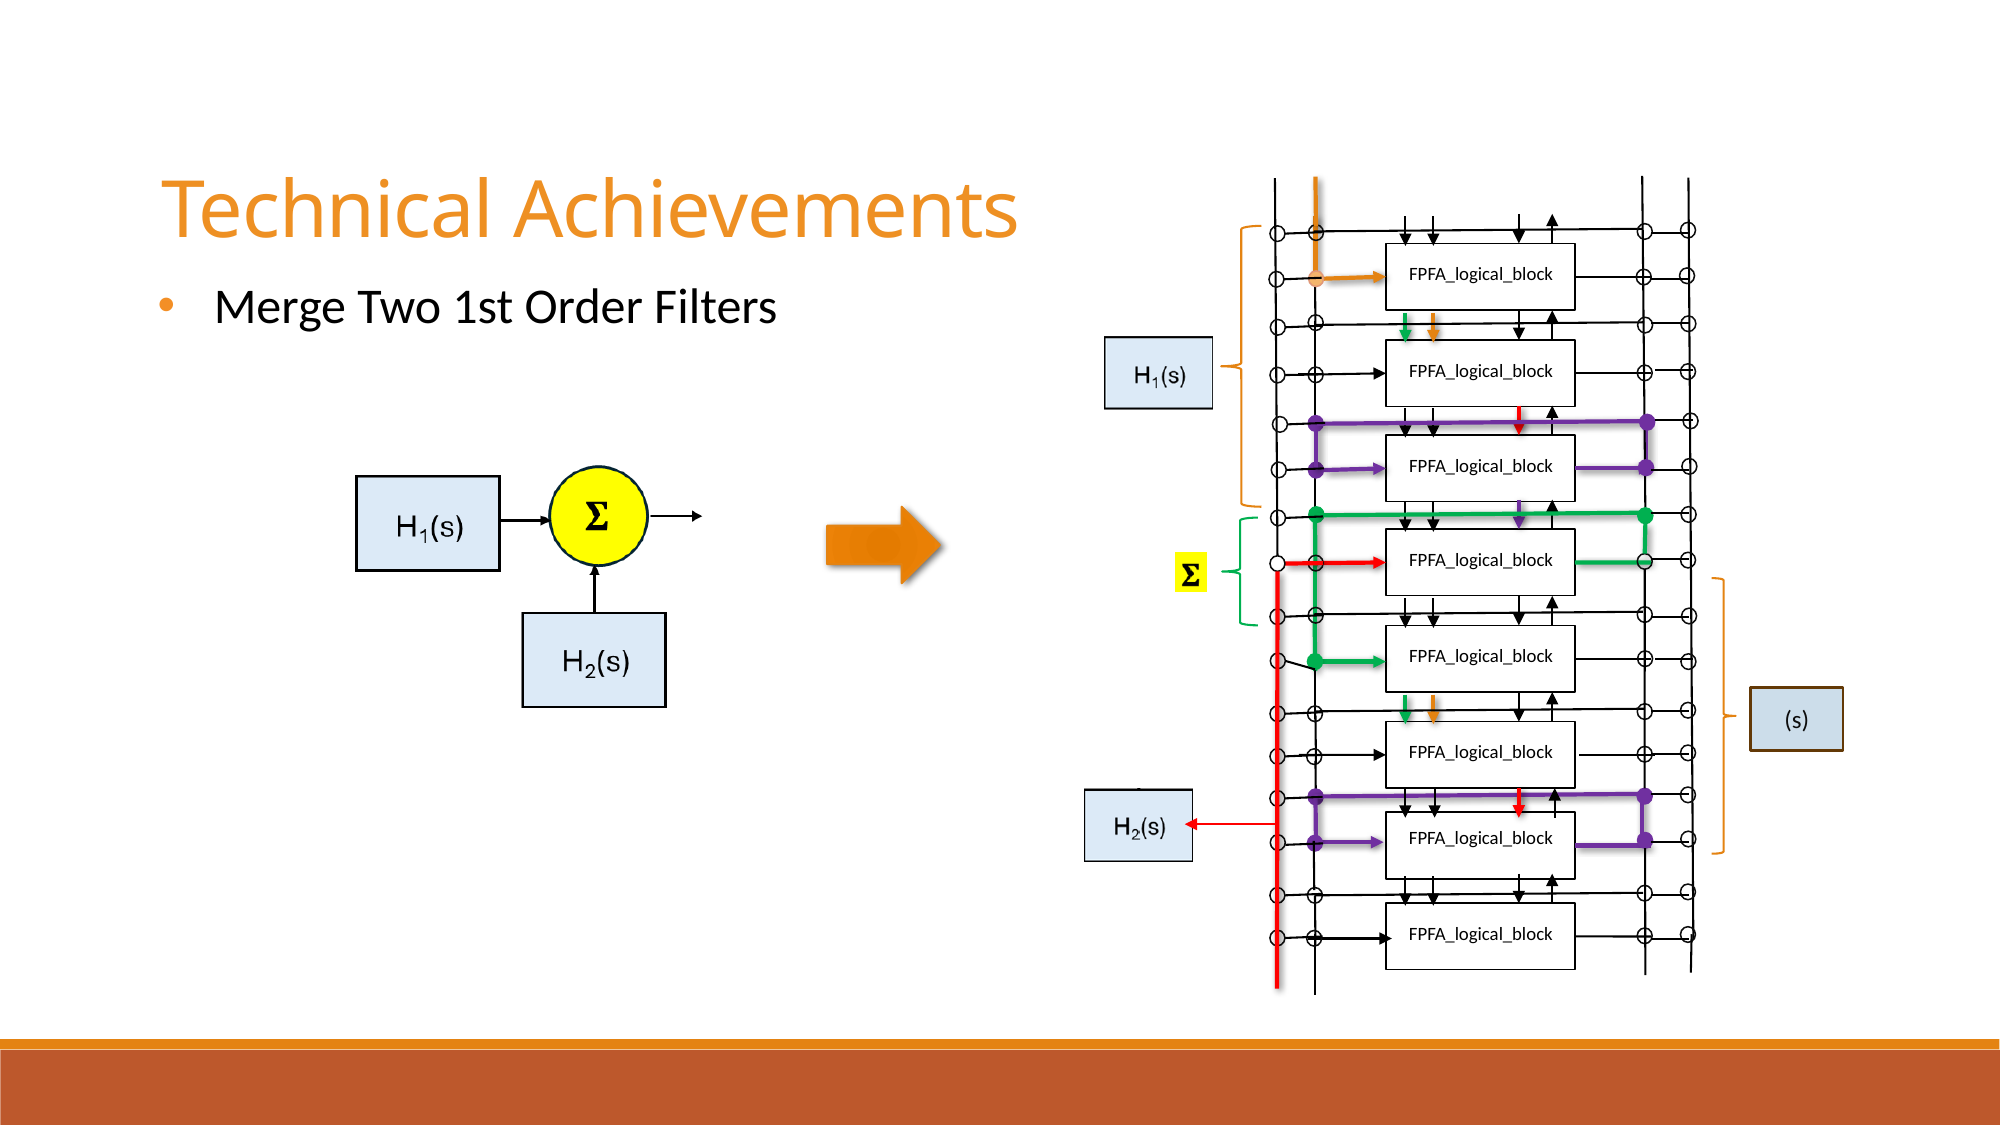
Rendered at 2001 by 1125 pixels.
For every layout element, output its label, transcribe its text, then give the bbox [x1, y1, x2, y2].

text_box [1328, 420, 1638, 425]
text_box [1687, 668, 1694, 709]
text_box [1221, 516, 1258, 627]
text_box [1385, 339, 1575, 407]
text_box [1434, 243, 1440, 250]
text_box [1687, 660, 1694, 666]
picture [1104, 335, 1214, 412]
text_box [1687, 428, 1694, 468]
text_box [1385, 904, 1575, 936]
text_box [1385, 812, 1575, 879]
title Technical Achievements [146, 118, 1193, 262]
text_box [1385, 435, 1575, 502]
text_box [1385, 721, 1575, 756]
text_box [1679, 268, 1685, 275]
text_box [1687, 760, 1694, 792]
text_box FPFA_logical_block [1394, 351, 1579, 389]
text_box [1687, 566, 1694, 615]
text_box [1687, 801, 1694, 840]
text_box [1329, 467, 1387, 471]
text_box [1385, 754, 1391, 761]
text_box [1687, 470, 1693, 477]
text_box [1328, 892, 1641, 896]
text_box FPFA_logical_block [1394, 914, 1579, 952]
picture [1083, 787, 1193, 863]
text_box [1641, 175, 1646, 509]
text_box [1687, 794, 1693, 801]
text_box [1687, 379, 1694, 417]
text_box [1687, 330, 1694, 367]
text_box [1326, 372, 1387, 376]
text_box FPFA_logical_block [1394, 540, 1579, 578]
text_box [1405, 625, 1412, 632]
text_box [1385, 758, 1575, 789]
text_box [1385, 947, 1575, 970]
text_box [1687, 477, 1694, 511]
text_box [1687, 559, 1693, 566]
text_box [1711, 577, 1737, 855]
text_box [1414, 793, 1432, 797]
text_box [1385, 939, 1394, 945]
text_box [1284, 231, 1324, 235]
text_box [1687, 623, 1694, 656]
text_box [1687, 176, 1694, 231]
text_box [1405, 243, 1412, 250]
text_box [1220, 224, 1262, 508]
text_box FPFA_logical_block [1394, 254, 1579, 292]
text_box [1269, 558, 1283, 571]
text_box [1323, 228, 1638, 232]
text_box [1286, 372, 1299, 376]
text_box [1687, 323, 1693, 330]
text_box FPFA_logical_block [1394, 732, 1579, 770]
text_box FPFA_logical_block [1394, 446, 1579, 484]
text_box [1681, 663, 1687, 670]
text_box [1687, 286, 1694, 321]
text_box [1563, 793, 1644, 797]
text_box [1385, 243, 1575, 310]
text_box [1687, 901, 1694, 935]
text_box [1323, 708, 1641, 712]
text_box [1285, 515, 1324, 519]
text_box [1434, 625, 1440, 632]
picture [355, 464, 714, 708]
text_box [1323, 611, 1641, 615]
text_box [1687, 240, 1694, 277]
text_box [1314, 321, 1638, 326]
text_box FPFA_logical_block [1394, 636, 1579, 674]
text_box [1327, 276, 1387, 280]
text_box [1315, 512, 1644, 516]
text_box [1680, 927, 1685, 935]
text_box [1385, 625, 1575, 692]
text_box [1527, 793, 1552, 797]
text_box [1687, 718, 1694, 752]
text_box FPFA_logical_block [1394, 818, 1579, 856]
text_box [1687, 371, 1694, 377]
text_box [1687, 848, 1694, 893]
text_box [1646, 832, 1652, 845]
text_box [1285, 467, 1325, 471]
text_box [826, 505, 941, 585]
text_box [1687, 711, 1693, 718]
picture [1174, 552, 1207, 593]
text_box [1323, 793, 1402, 797]
list Merge Two 1st Order Filters [157, 273, 957, 353]
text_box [1642, 554, 1653, 563]
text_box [1286, 614, 1324, 618]
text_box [1637, 788, 1652, 804]
text_box [1385, 529, 1575, 596]
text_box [1687, 519, 1694, 557]
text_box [1286, 711, 1324, 715]
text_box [1274, 177, 1279, 557]
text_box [1443, 793, 1516, 797]
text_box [1286, 842, 1324, 846]
